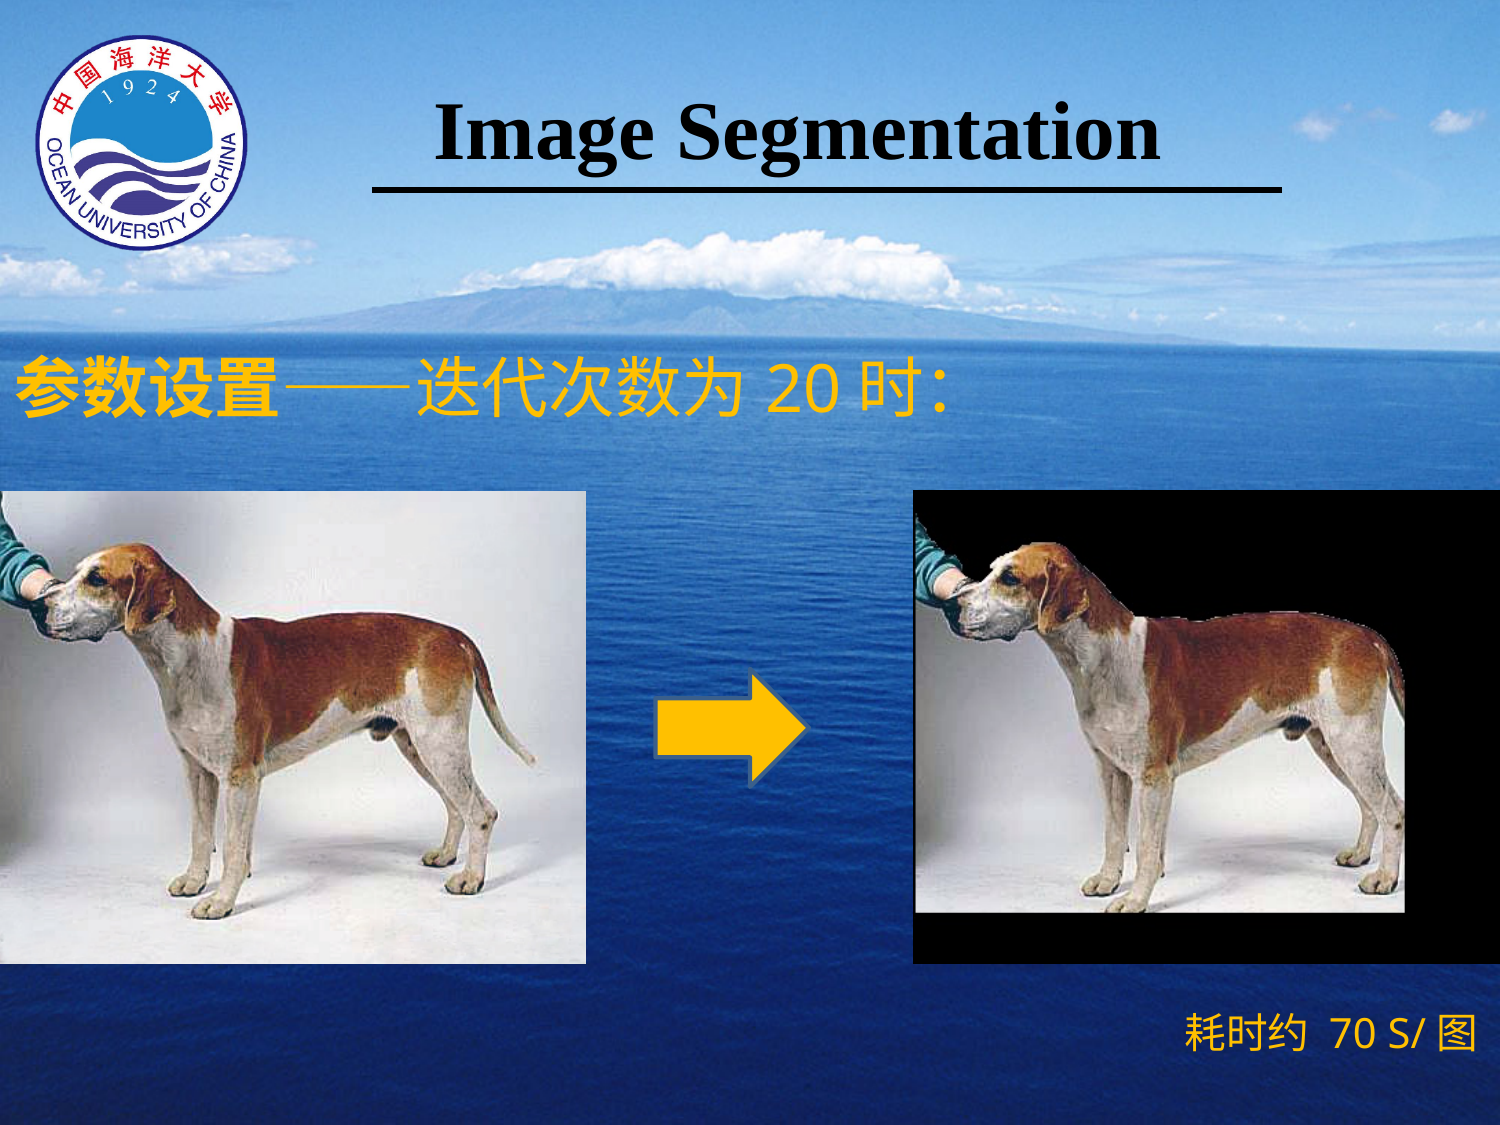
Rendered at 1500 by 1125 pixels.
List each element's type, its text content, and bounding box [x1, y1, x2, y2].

picture [0, 0, 1500, 1125]
text_box 耗时约 70 S/图 [1169, 999, 1500, 1065]
text_box [653, 666, 812, 789]
list 参数设置——迭代次数为20时： [0, 338, 1350, 445]
